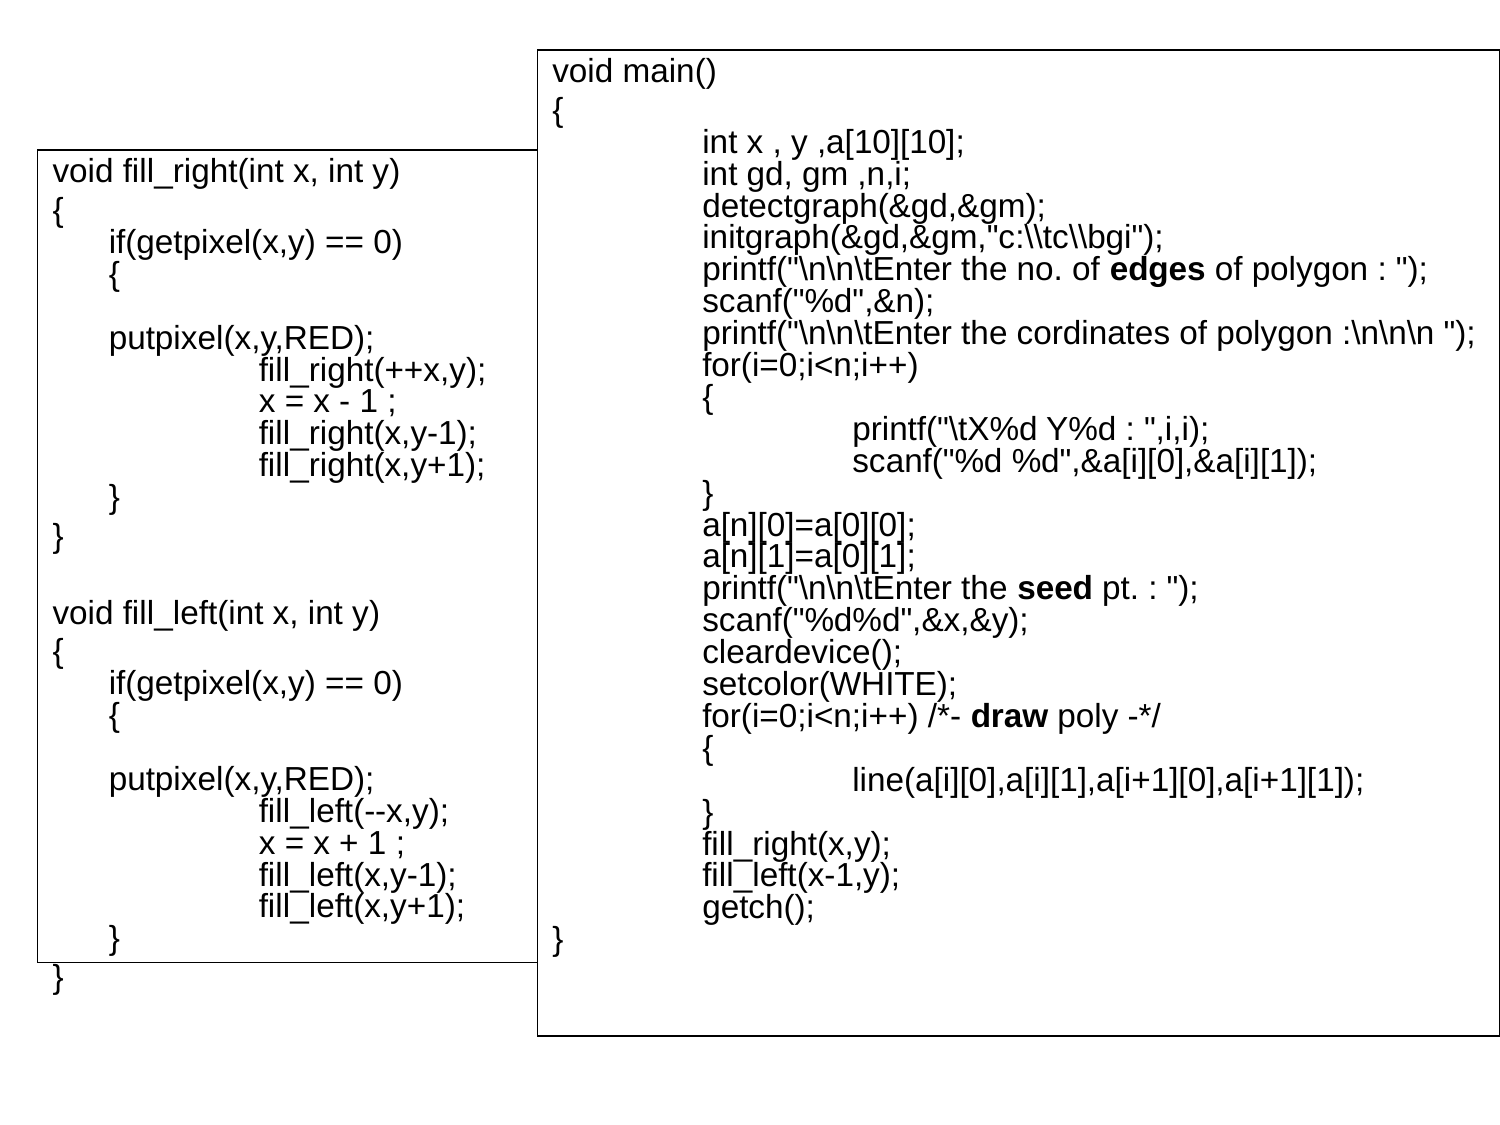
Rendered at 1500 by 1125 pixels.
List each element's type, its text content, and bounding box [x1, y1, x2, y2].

text_box void main() { int x , y ,a[10][10]; int gd, gm ,n,i; detectgraph(&gd,&gm); initgraph(&gd,&gm,"c:\\tc\\bgi"); printf("\n\n\tEnter the no. of edges of polygon : "); scanf("%d",&n); printf("\n\n\tEnter the cordinates of polygon :\n\n\n "); for(i=0;i<n;i++) { printf("\tX%d Y%d : ",i,i); scanf("%d %d",&a[i][0],&a[i][1]); } a[n][0]=a[0][0]; a[n][1]=a[0][1]; printf("\n\n\tEnter the seed pt. : "); scanf("%d%d",&x,&y); cleardevice(); setcolor(WHITE); for(i=0;i<n;i++) /*- draw poly -*/ { line(a[i][0],a[i][1],a[i+1][0],a[i+1][1]); } fill_right(x,y); fill_left(x-1,y); getch(); } [537, 50, 1500, 1037]
list void fill_right(int x, int y) { if(getpixel(x,y) == 0) { putpixel(x,y,RED); fill_right(++x,y); x = x - 1 ; fill_right(x,y-1); fill_right(x,y+1); } } void fill_left(int x, int y) { if(getpixel(x,y) == 0) { putpixel(x,y,RED); fill_left(--x,y); x = x + 1 ; fill_left(x,y-1); fill_left(x,y+1); } } [37, 149, 537, 963]
